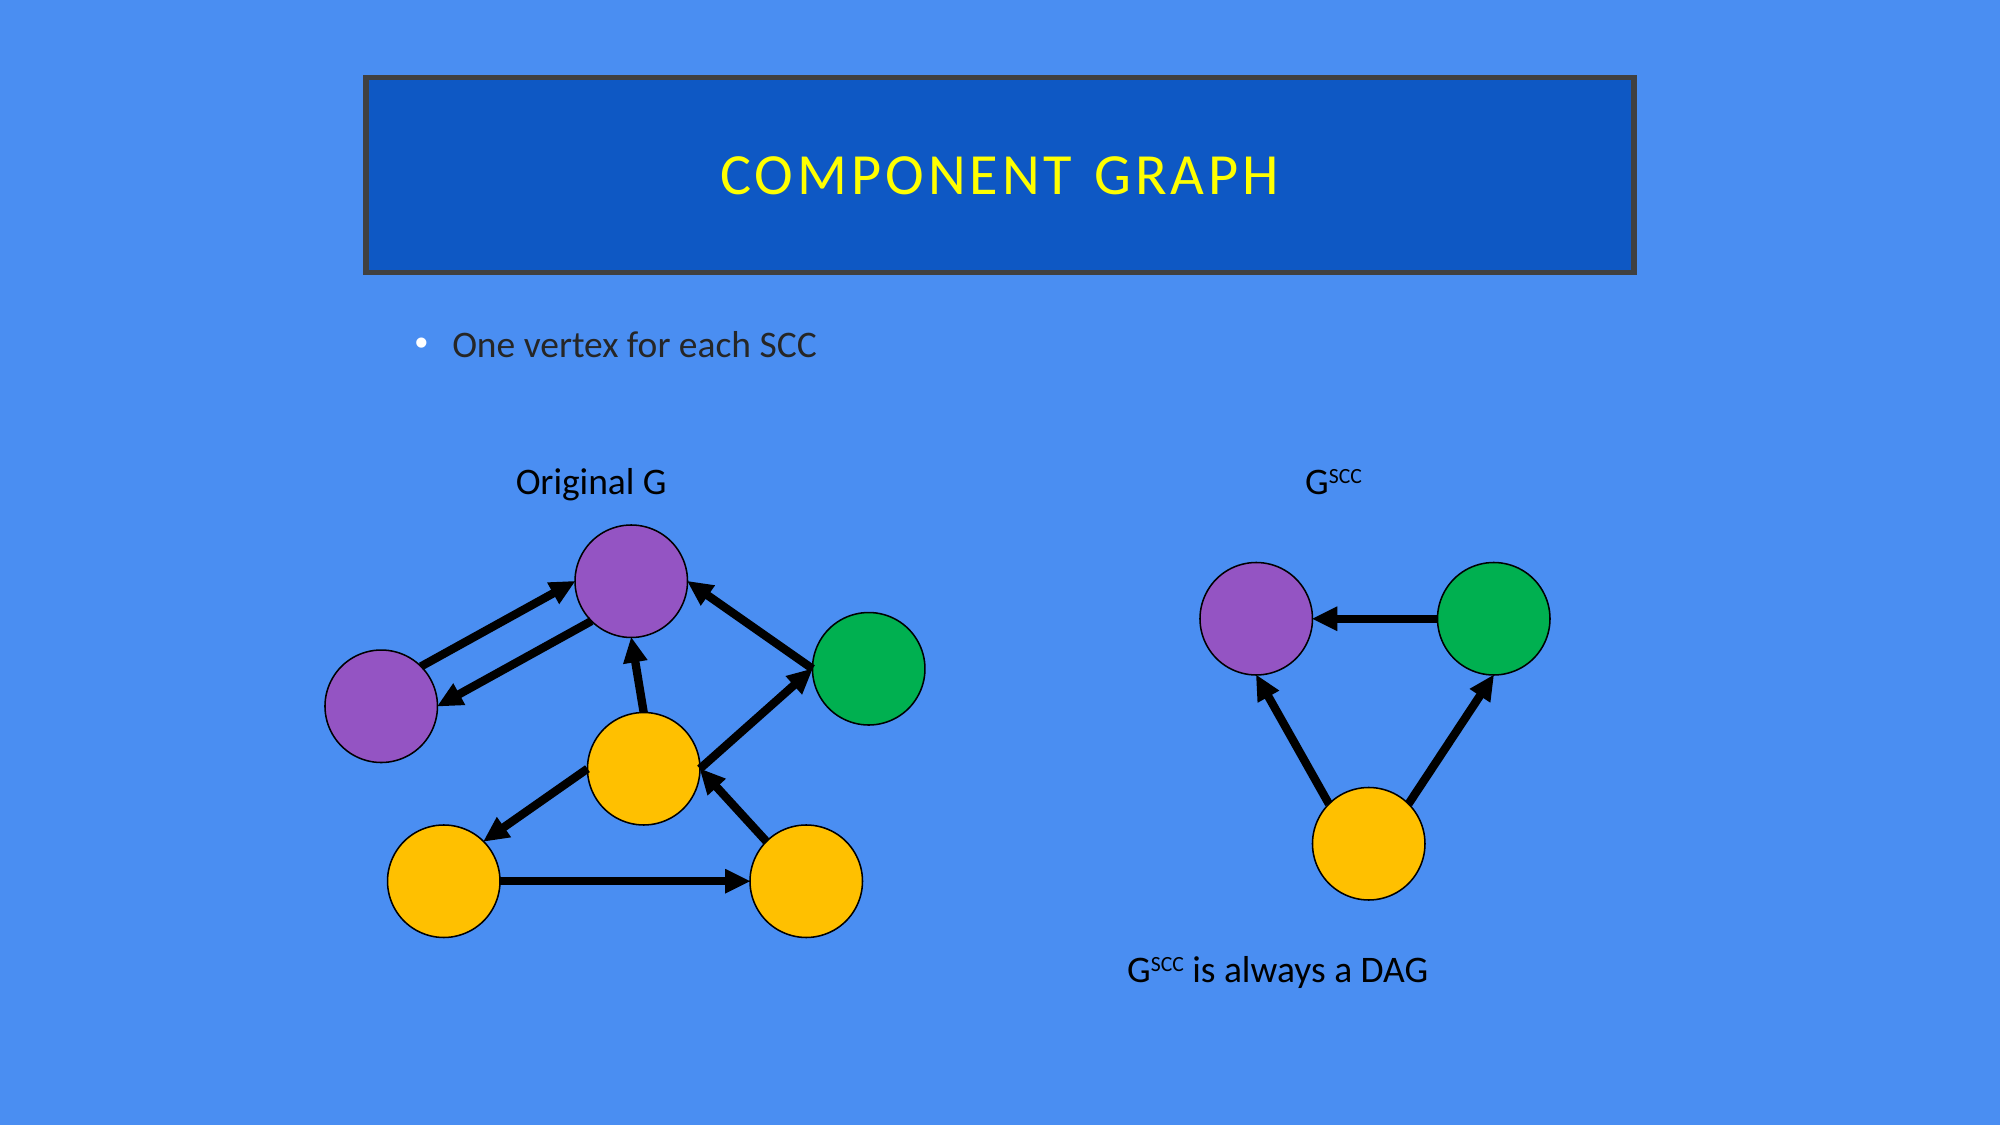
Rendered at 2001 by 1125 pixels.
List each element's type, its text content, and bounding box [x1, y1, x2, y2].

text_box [421, 581, 575, 667]
text_box GSCC [1290, 449, 1377, 510]
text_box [687, 581, 813, 669]
text_box [387, 825, 500, 938]
list One vertex for each SCC [399, 312, 1731, 437]
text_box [699, 769, 767, 842]
text_box [813, 612, 925, 726]
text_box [1408, 674, 1494, 804]
title Component graph [363, 75, 1637, 275]
text_box Original G [501, 449, 682, 510]
text_box [1437, 562, 1551, 675]
text_box [587, 712, 699, 826]
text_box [437, 620, 592, 707]
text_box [483, 768, 588, 842]
text_box [1312, 787, 1426, 901]
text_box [631, 637, 644, 713]
text_box [750, 825, 863, 938]
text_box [1256, 674, 1329, 804]
text_box [1200, 562, 1313, 675]
text_box [575, 525, 688, 638]
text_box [699, 668, 813, 769]
text_box GSCC is always a DAG [1112, 937, 1638, 998]
text_box [324, 650, 438, 763]
